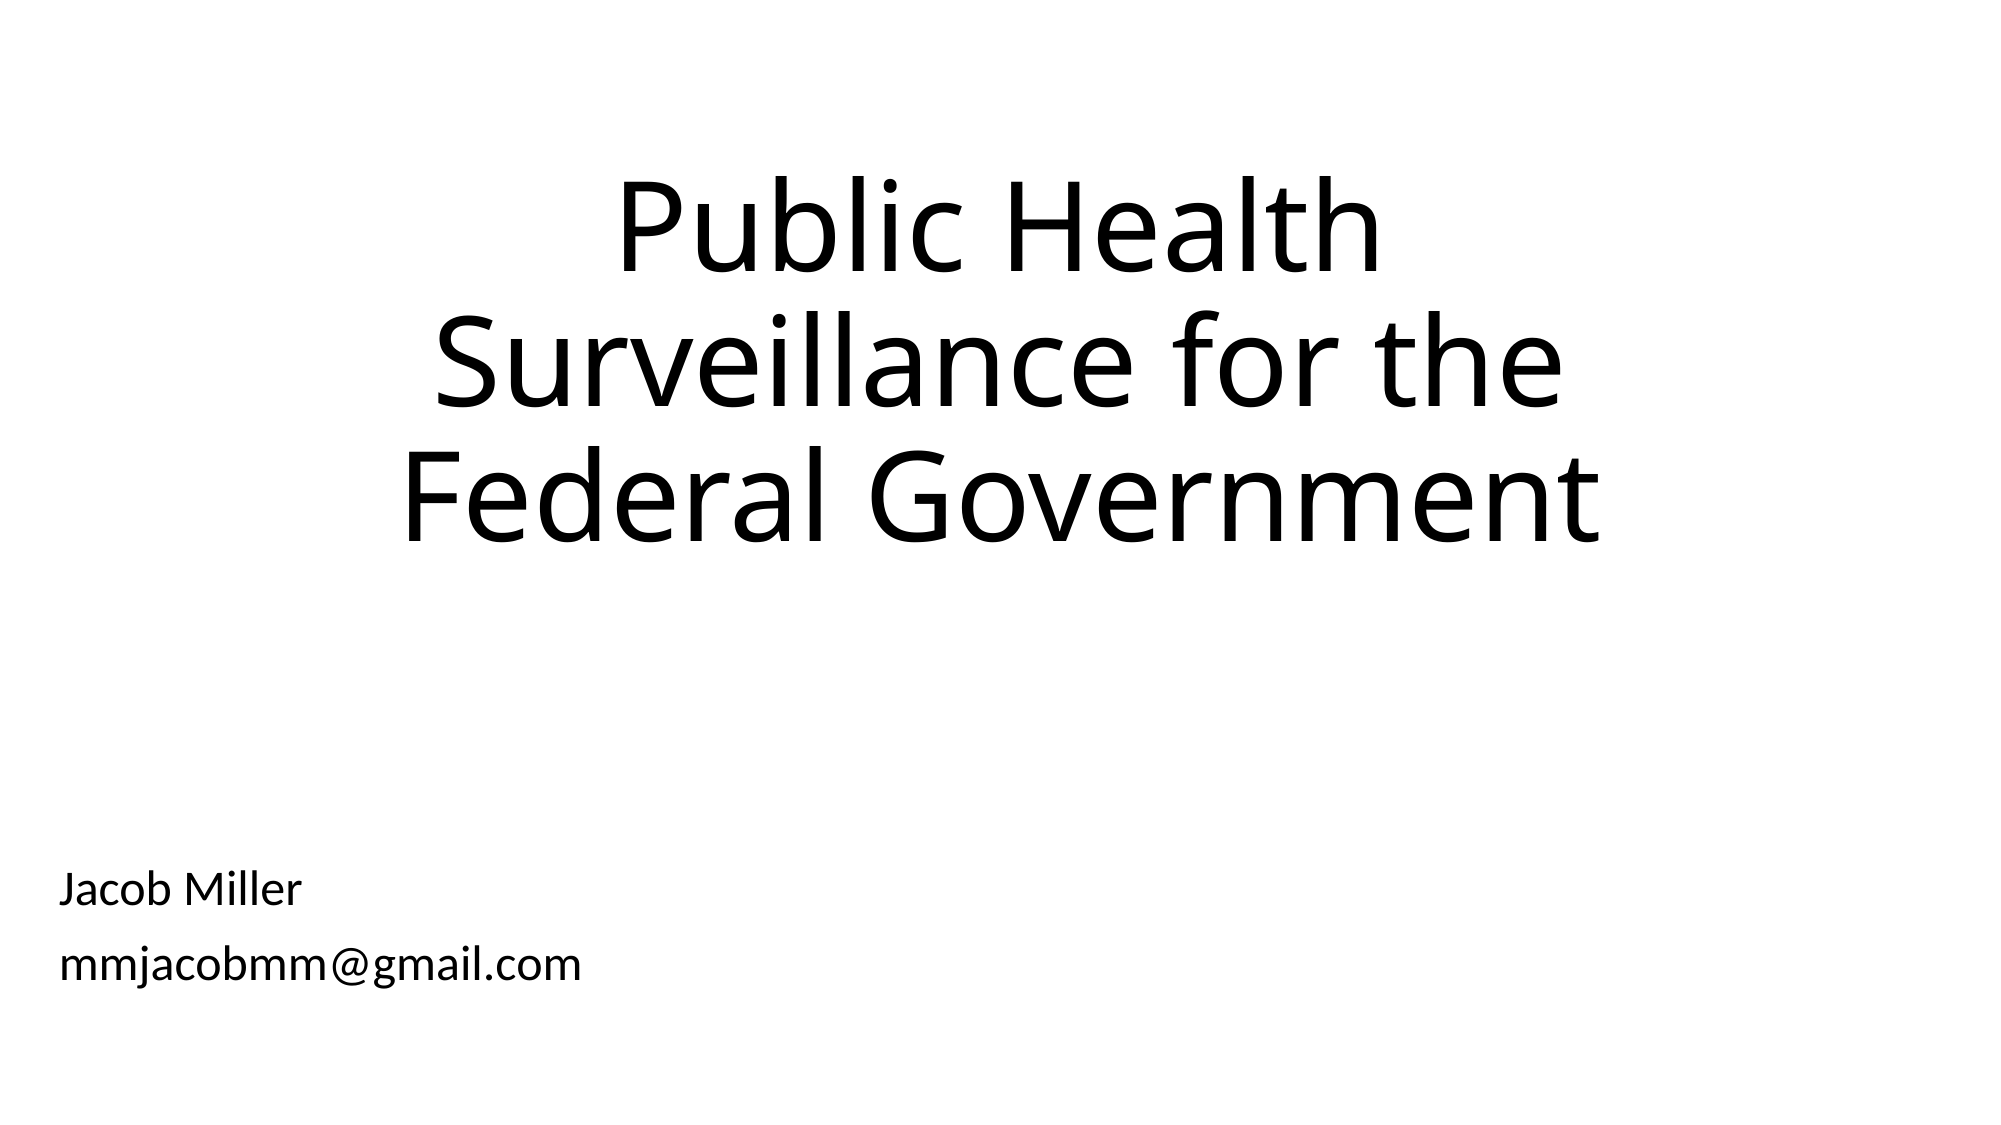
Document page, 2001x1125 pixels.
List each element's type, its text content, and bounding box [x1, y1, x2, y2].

title Public Health Surveillance for the Federal Government [249, 184, 1750, 576]
subtitle Jacob Miller mmjacobmm@gmail.com [43, 854, 1544, 1027]
